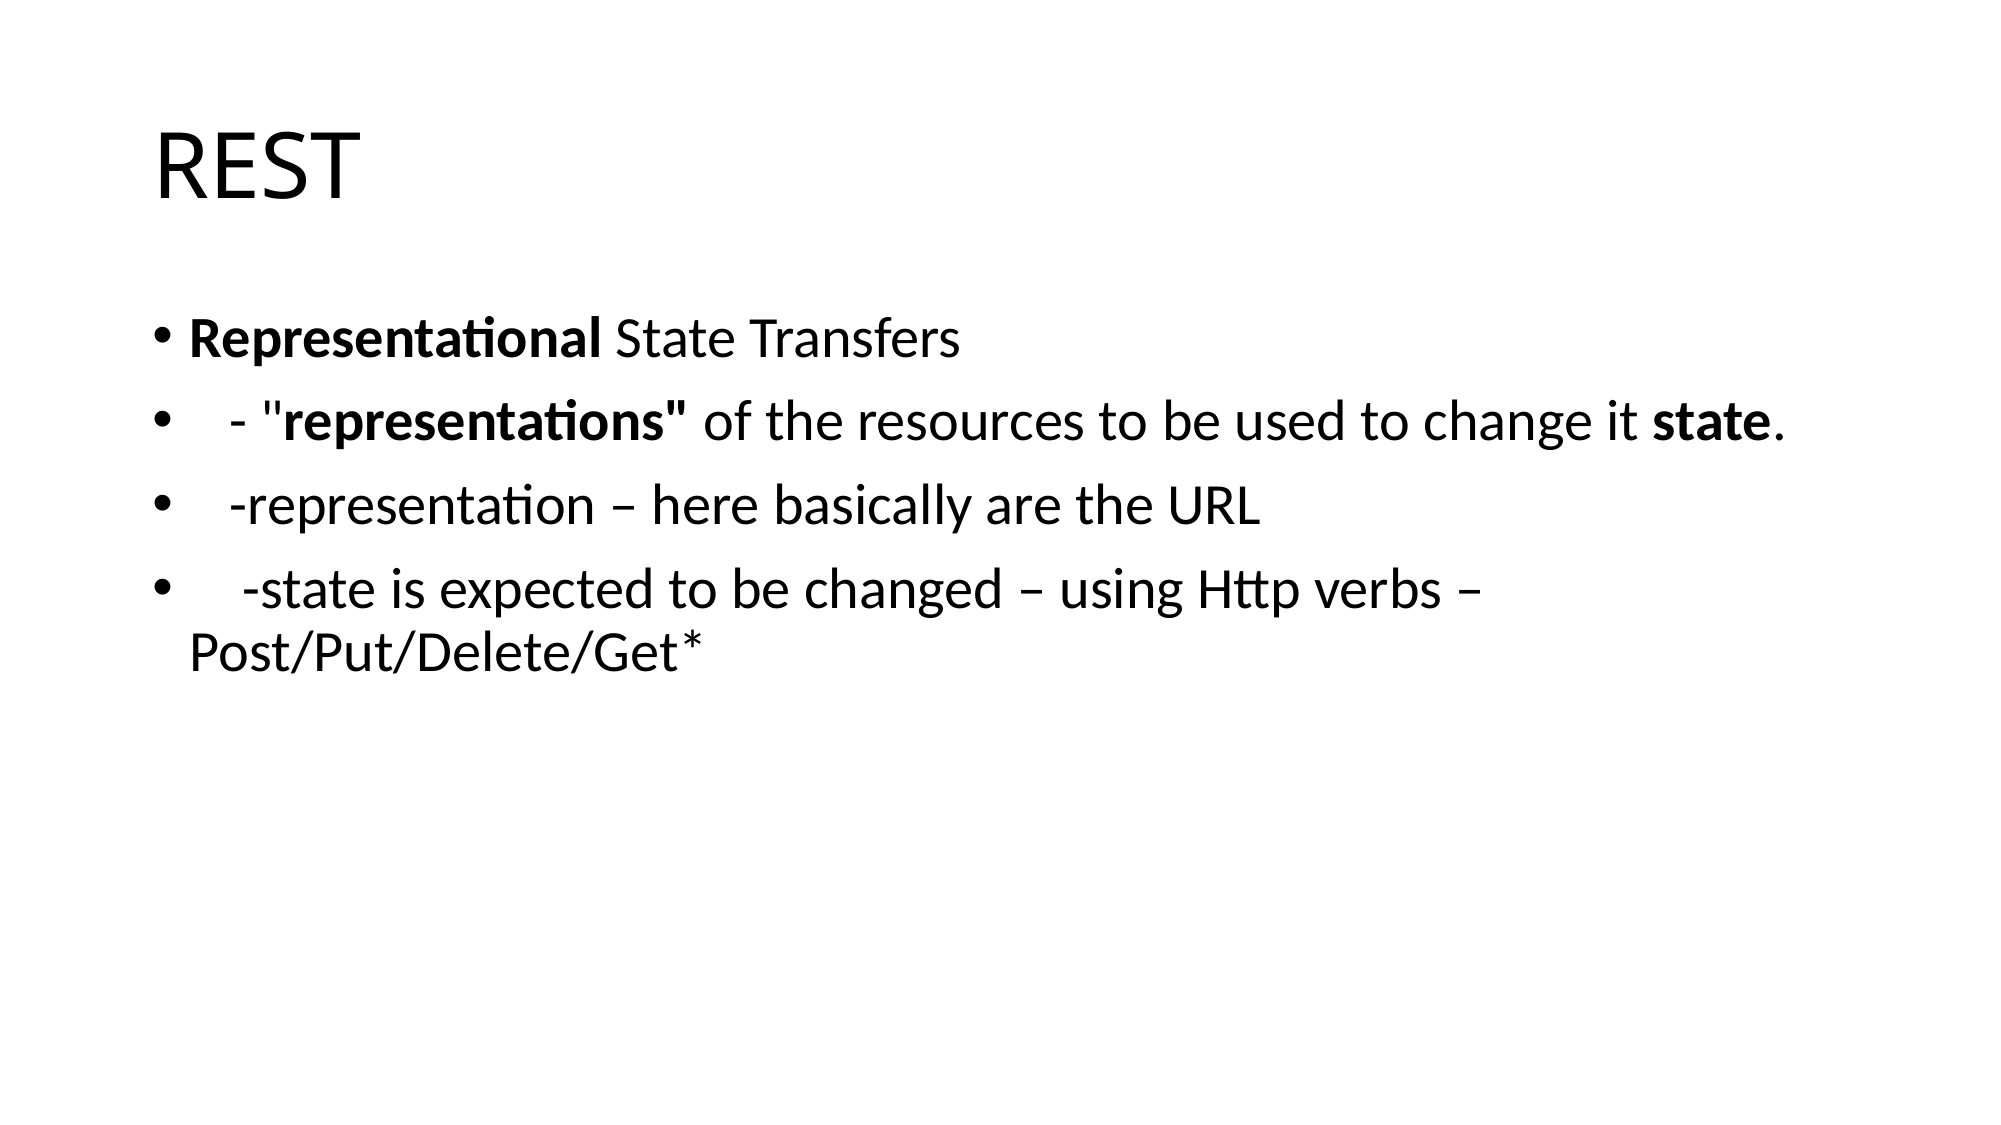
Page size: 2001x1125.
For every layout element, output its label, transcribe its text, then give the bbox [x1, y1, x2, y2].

list Representational State Transfers - "representations" of the resources to be used to change it state. -representation – here basically are the URL -state is expected to be changed – using Http verbs – Post/Put/Delete/Get* [137, 299, 1863, 1014]
title REST [137, 59, 1863, 278]
